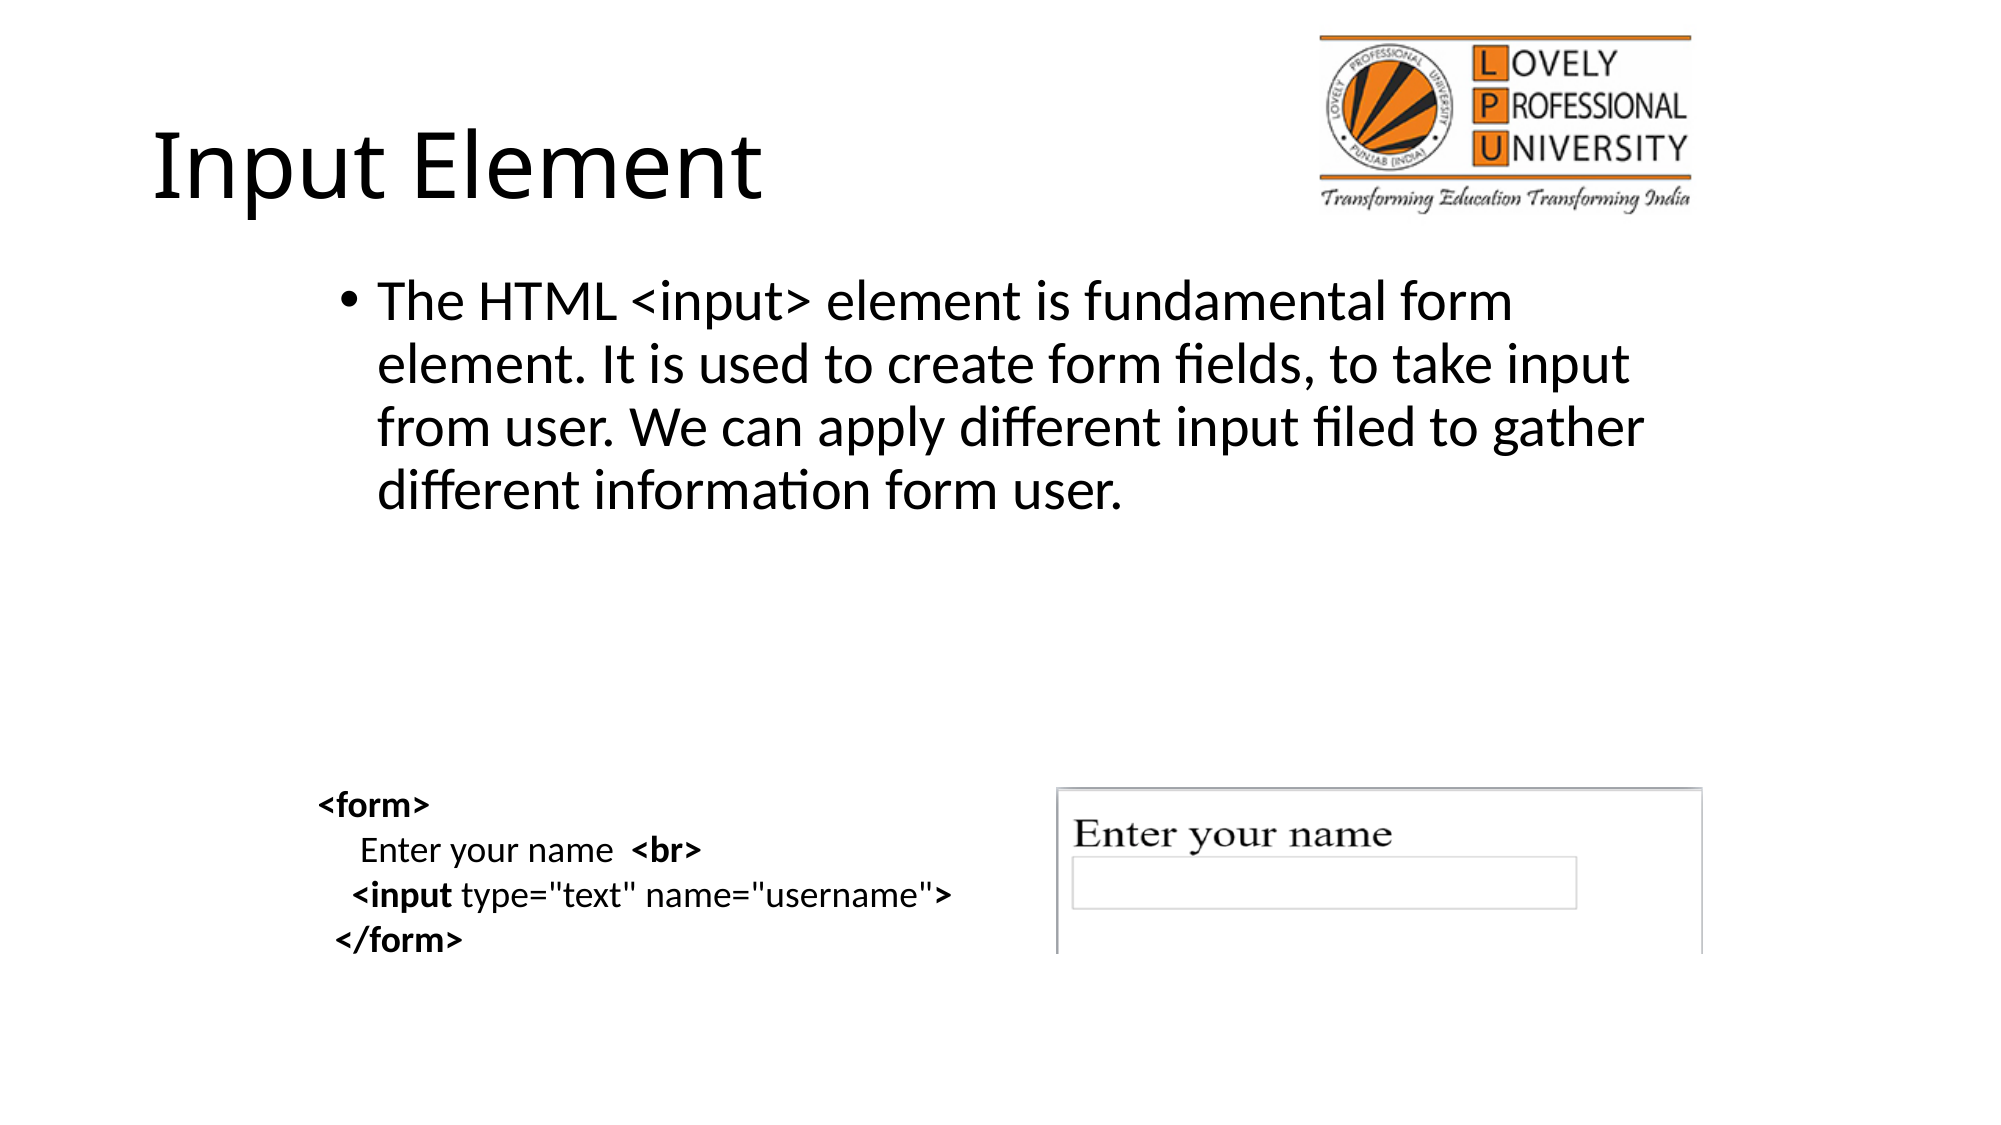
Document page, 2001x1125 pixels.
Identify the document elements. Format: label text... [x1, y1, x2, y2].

picture [1305, 15, 1720, 229]
title Input Element [137, 59, 1863, 278]
text_box <form> Enter your name <br> <input type="text" name="username"> </form> [303, 772, 1053, 968]
list The HTML <input> element is fundamental form element. It is used to create form fields, to take input from user. We can apply different input filed to gather different information form user. [324, 262, 1675, 705]
picture [1053, 787, 1703, 954]
